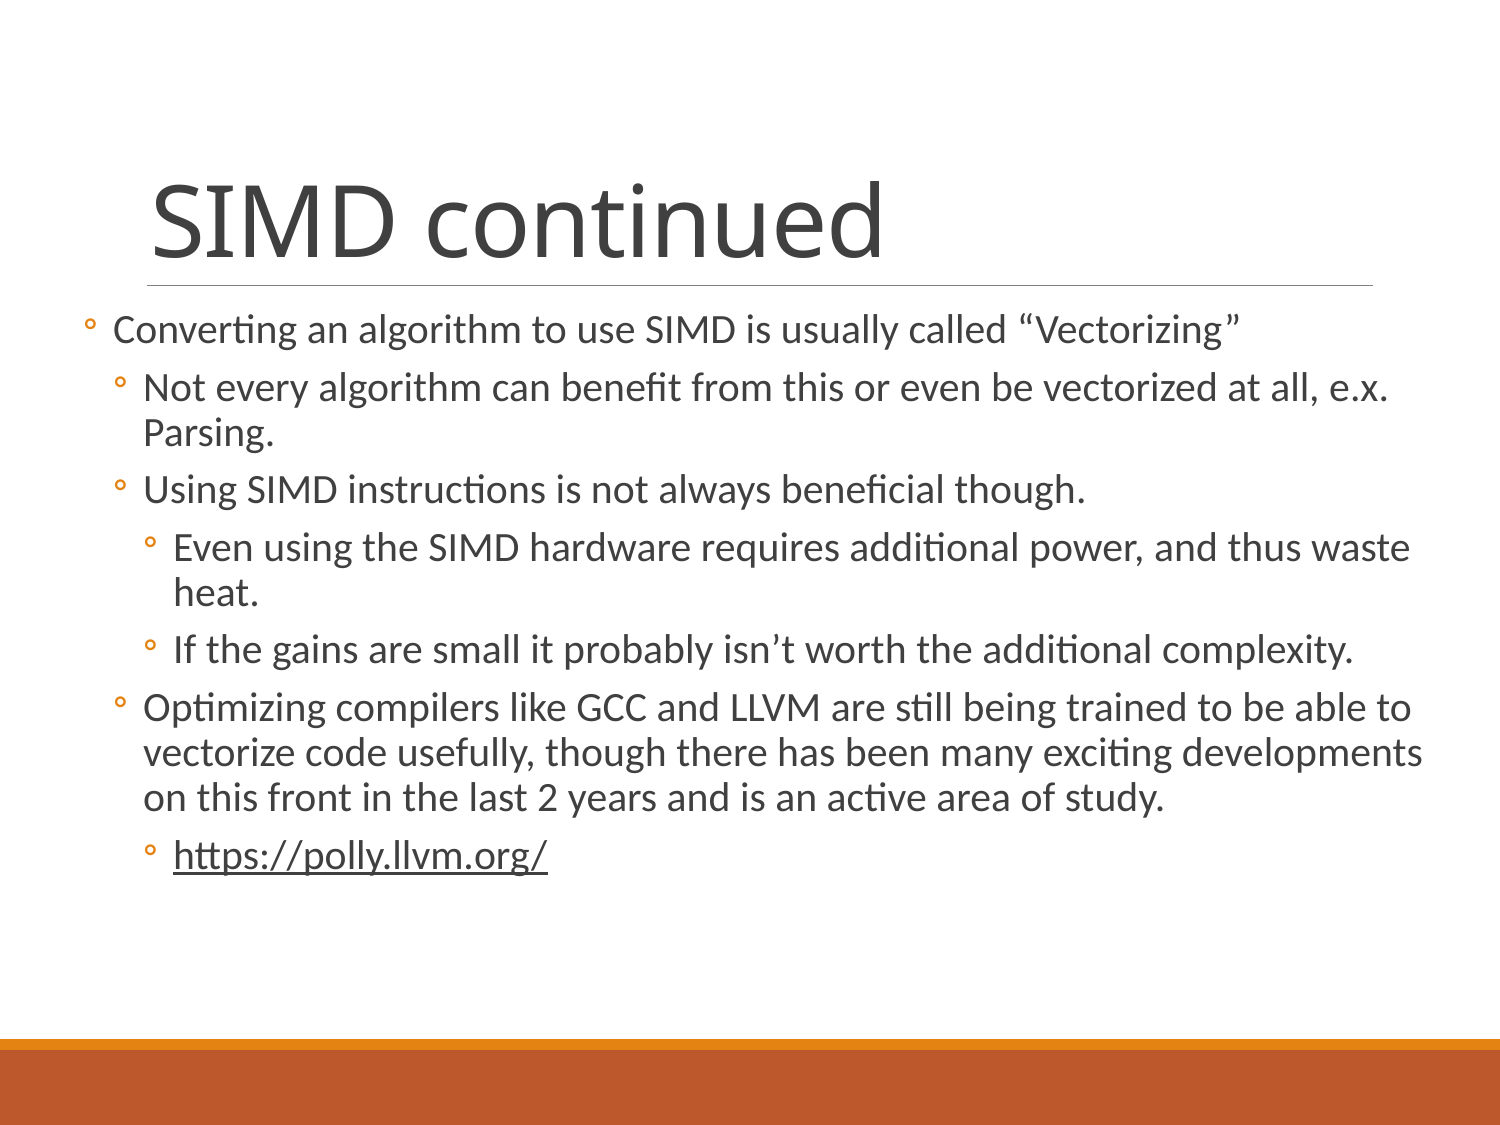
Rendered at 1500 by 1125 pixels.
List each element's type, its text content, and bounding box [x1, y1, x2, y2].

list Converting an algorithm to use SIMD is usually called “Vectorizing” Not every algorithm can benefit from this or even be vectorized at all, e.x. Parsing. Using SIMD instructions is not always beneficial though. Even using the SIMD hardware requires additional power, and thus waste heat. If the gains are small it probably isn’t worth the additional complexity. Optimizing compilers like GCC and LLVM are still being trained to be able to vectorize code usefully, though there has been many exciting developments on this front in the last 2 years and is an active area of study. https://polly.llvm.org/ [50, 299, 1438, 963]
title SIMD continued [135, 47, 1373, 285]
